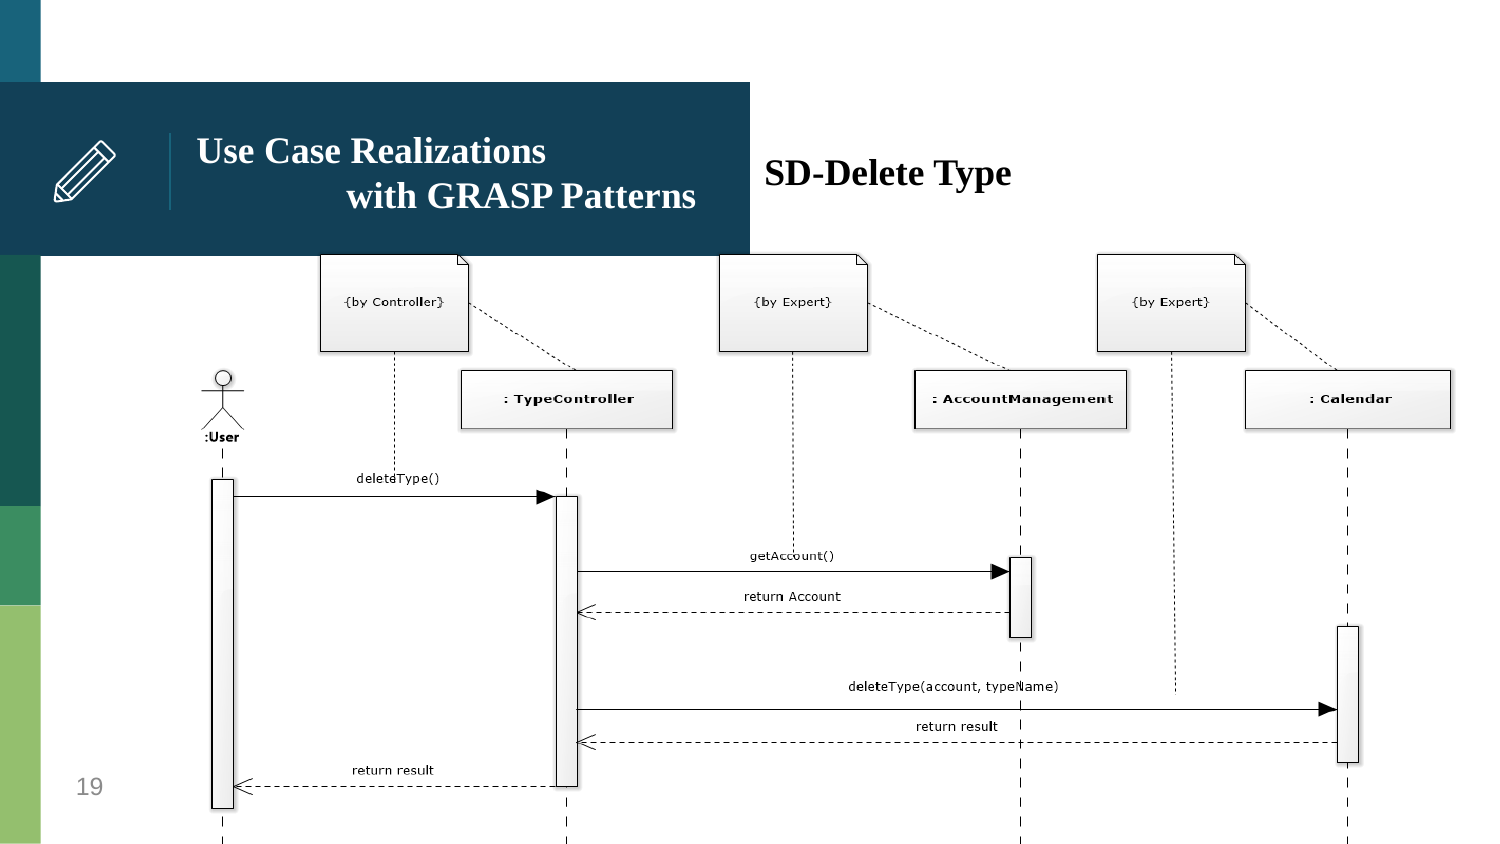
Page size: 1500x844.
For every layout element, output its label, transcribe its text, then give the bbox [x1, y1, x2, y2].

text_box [54, 141, 116, 202]
text_box SD-Delete Type [749, 85, 1500, 256]
title Use Case Realizations with GRASP Patterns [181, 87, 749, 238]
picture [118, 239, 1468, 844]
slide_number 19 [56, 762, 113, 808]
